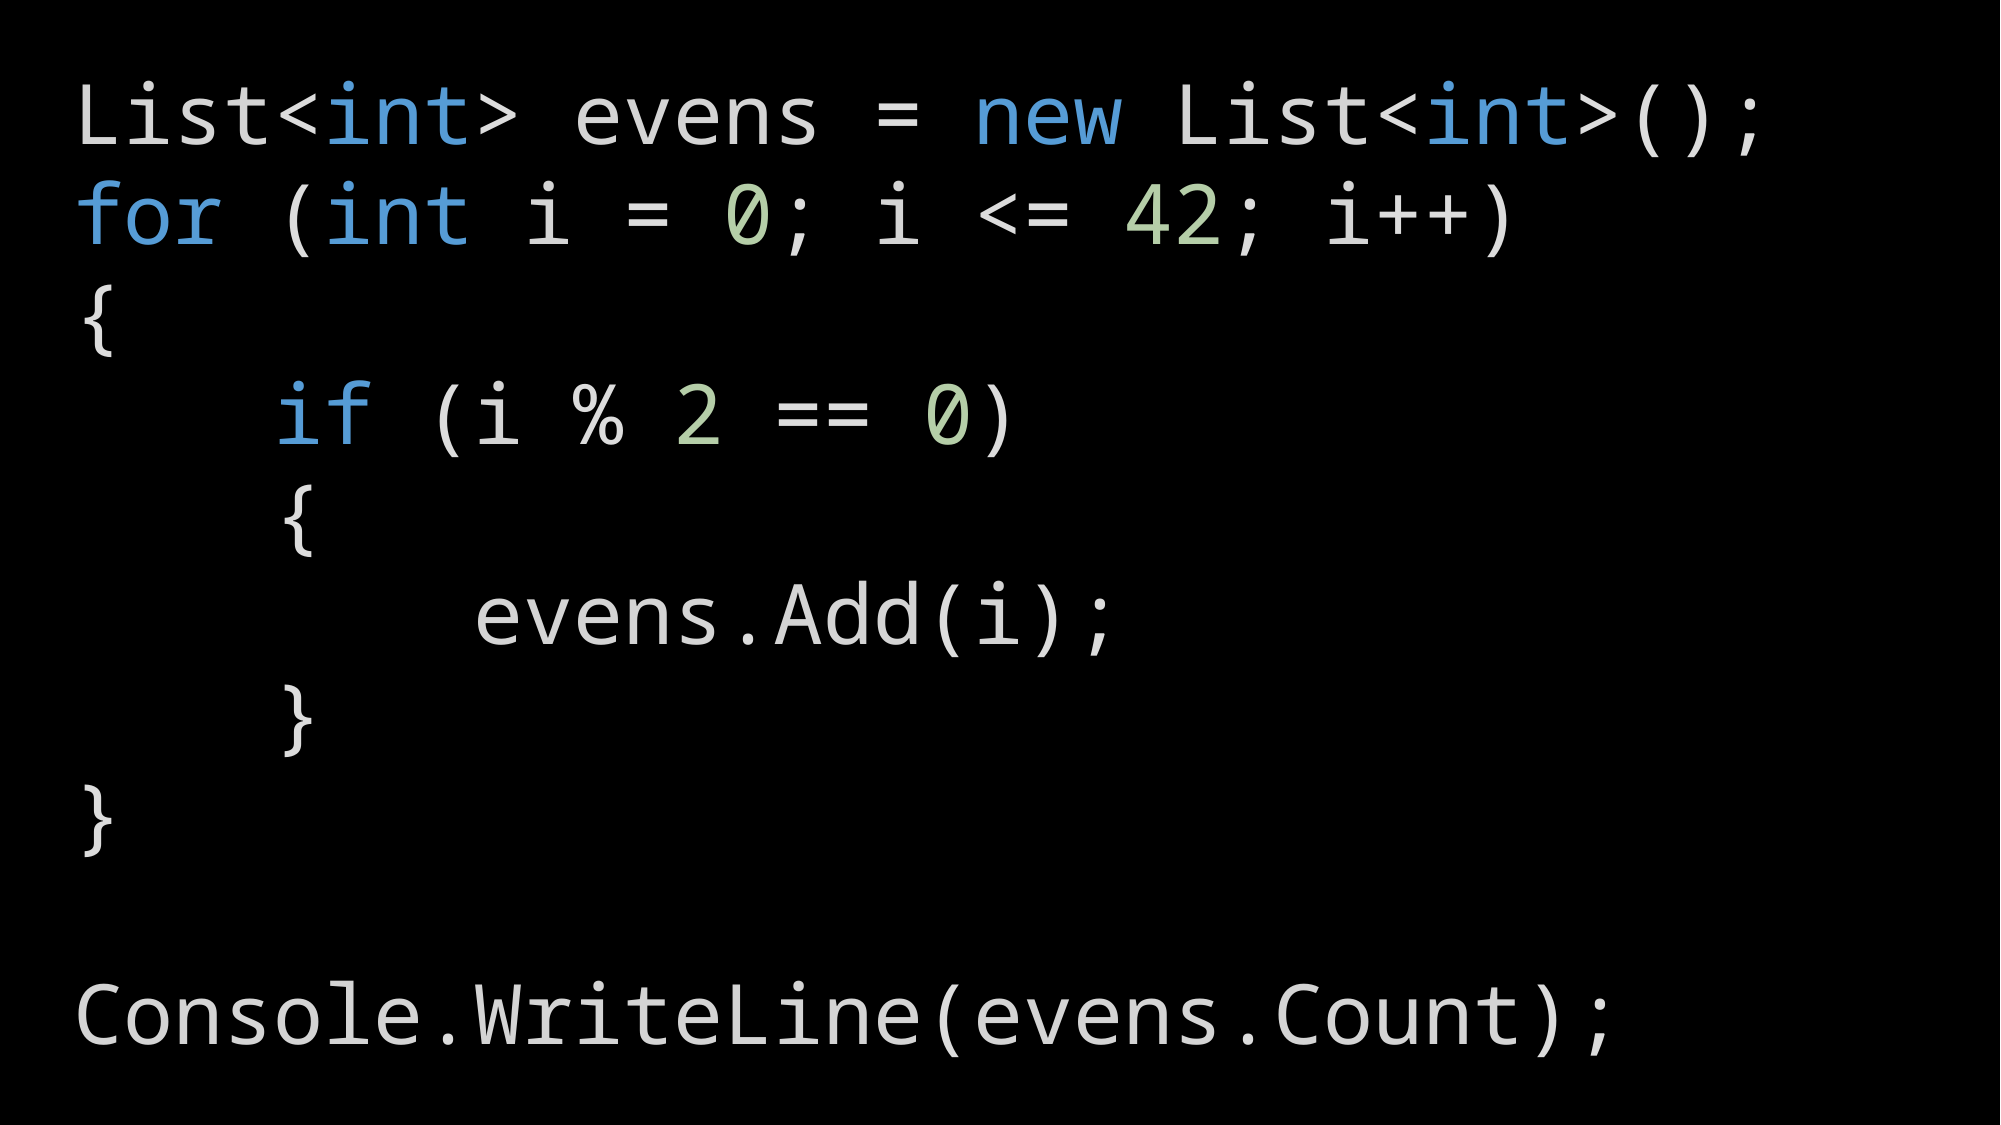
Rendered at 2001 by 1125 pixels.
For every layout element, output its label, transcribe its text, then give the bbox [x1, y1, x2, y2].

text_box List<int> evens = new List<int>(); for (int i = 0; i <= 42; i++) { if (i % 2 == 0) { evens.Add(i); } } Console.WriteLine(evens.Count); [43, 37, 1925, 1086]
